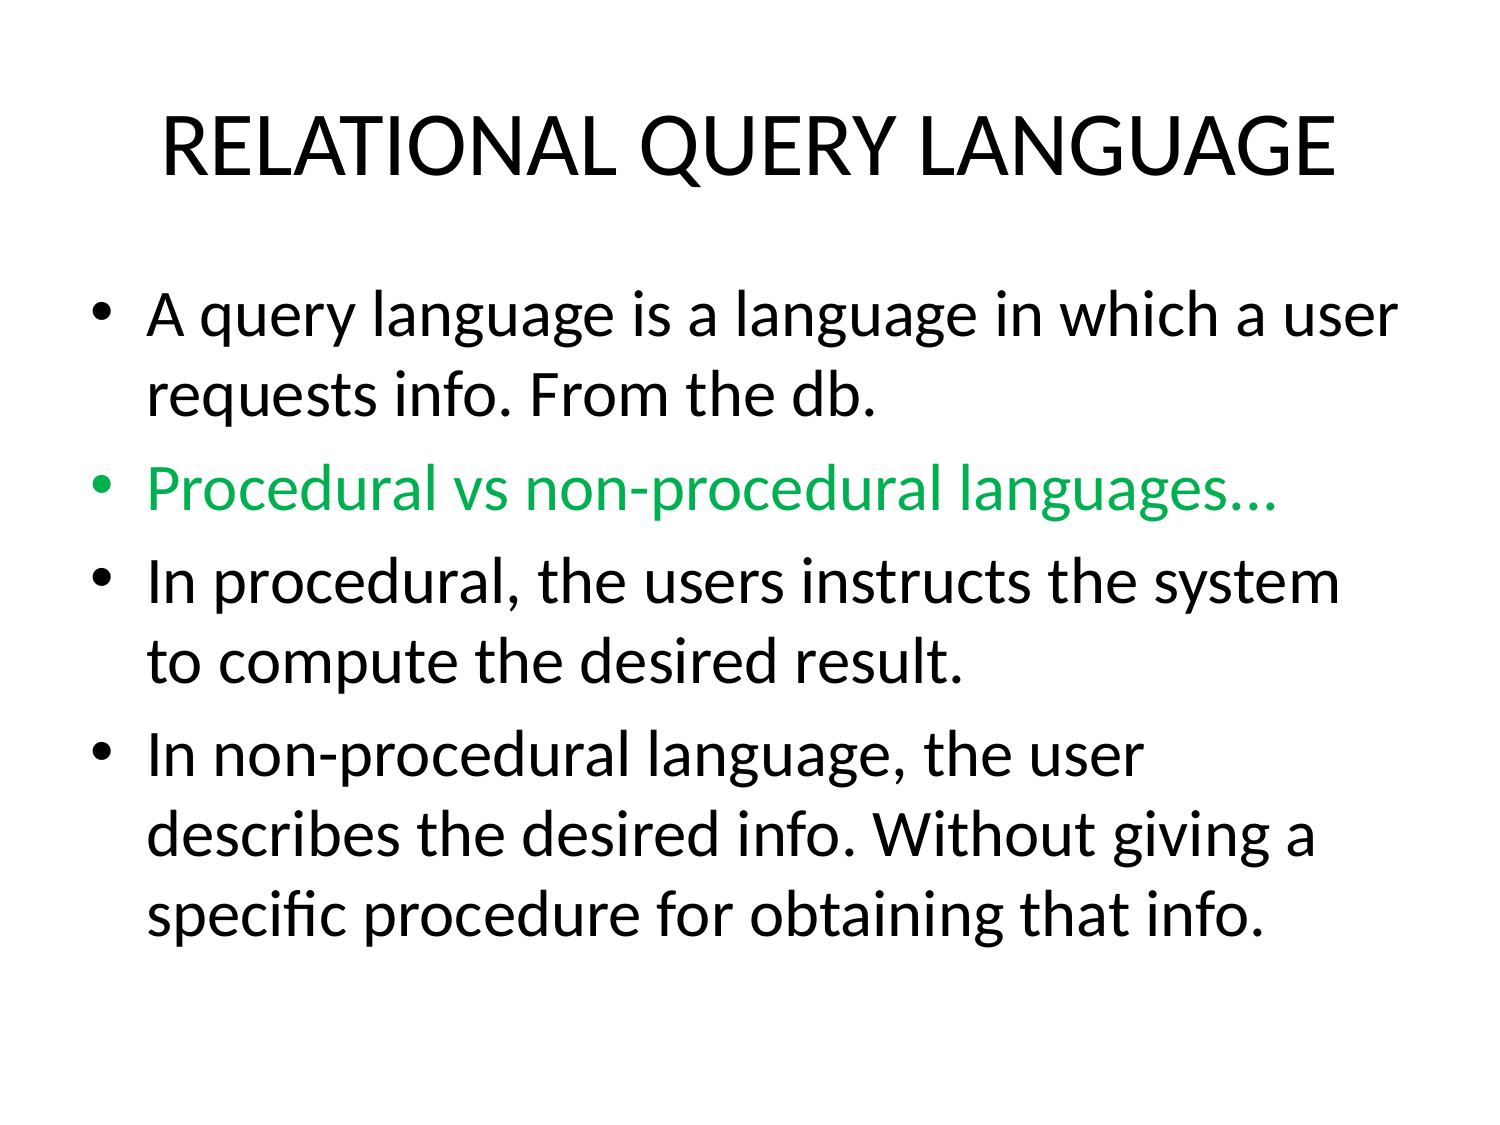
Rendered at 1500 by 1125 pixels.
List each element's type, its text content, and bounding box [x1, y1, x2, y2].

list A query language is a language in which a user requests info. From the db. Procedural vs non-procedural languages... In procedural, the users instructs the system to compute the desired result. In non-procedural language, the user describes the desired info. Without giving a specific procedure for obtaining that info. [75, 262, 1425, 1005]
title RELATIONAL QUERY LANGUAGE [75, 45, 1425, 233]
